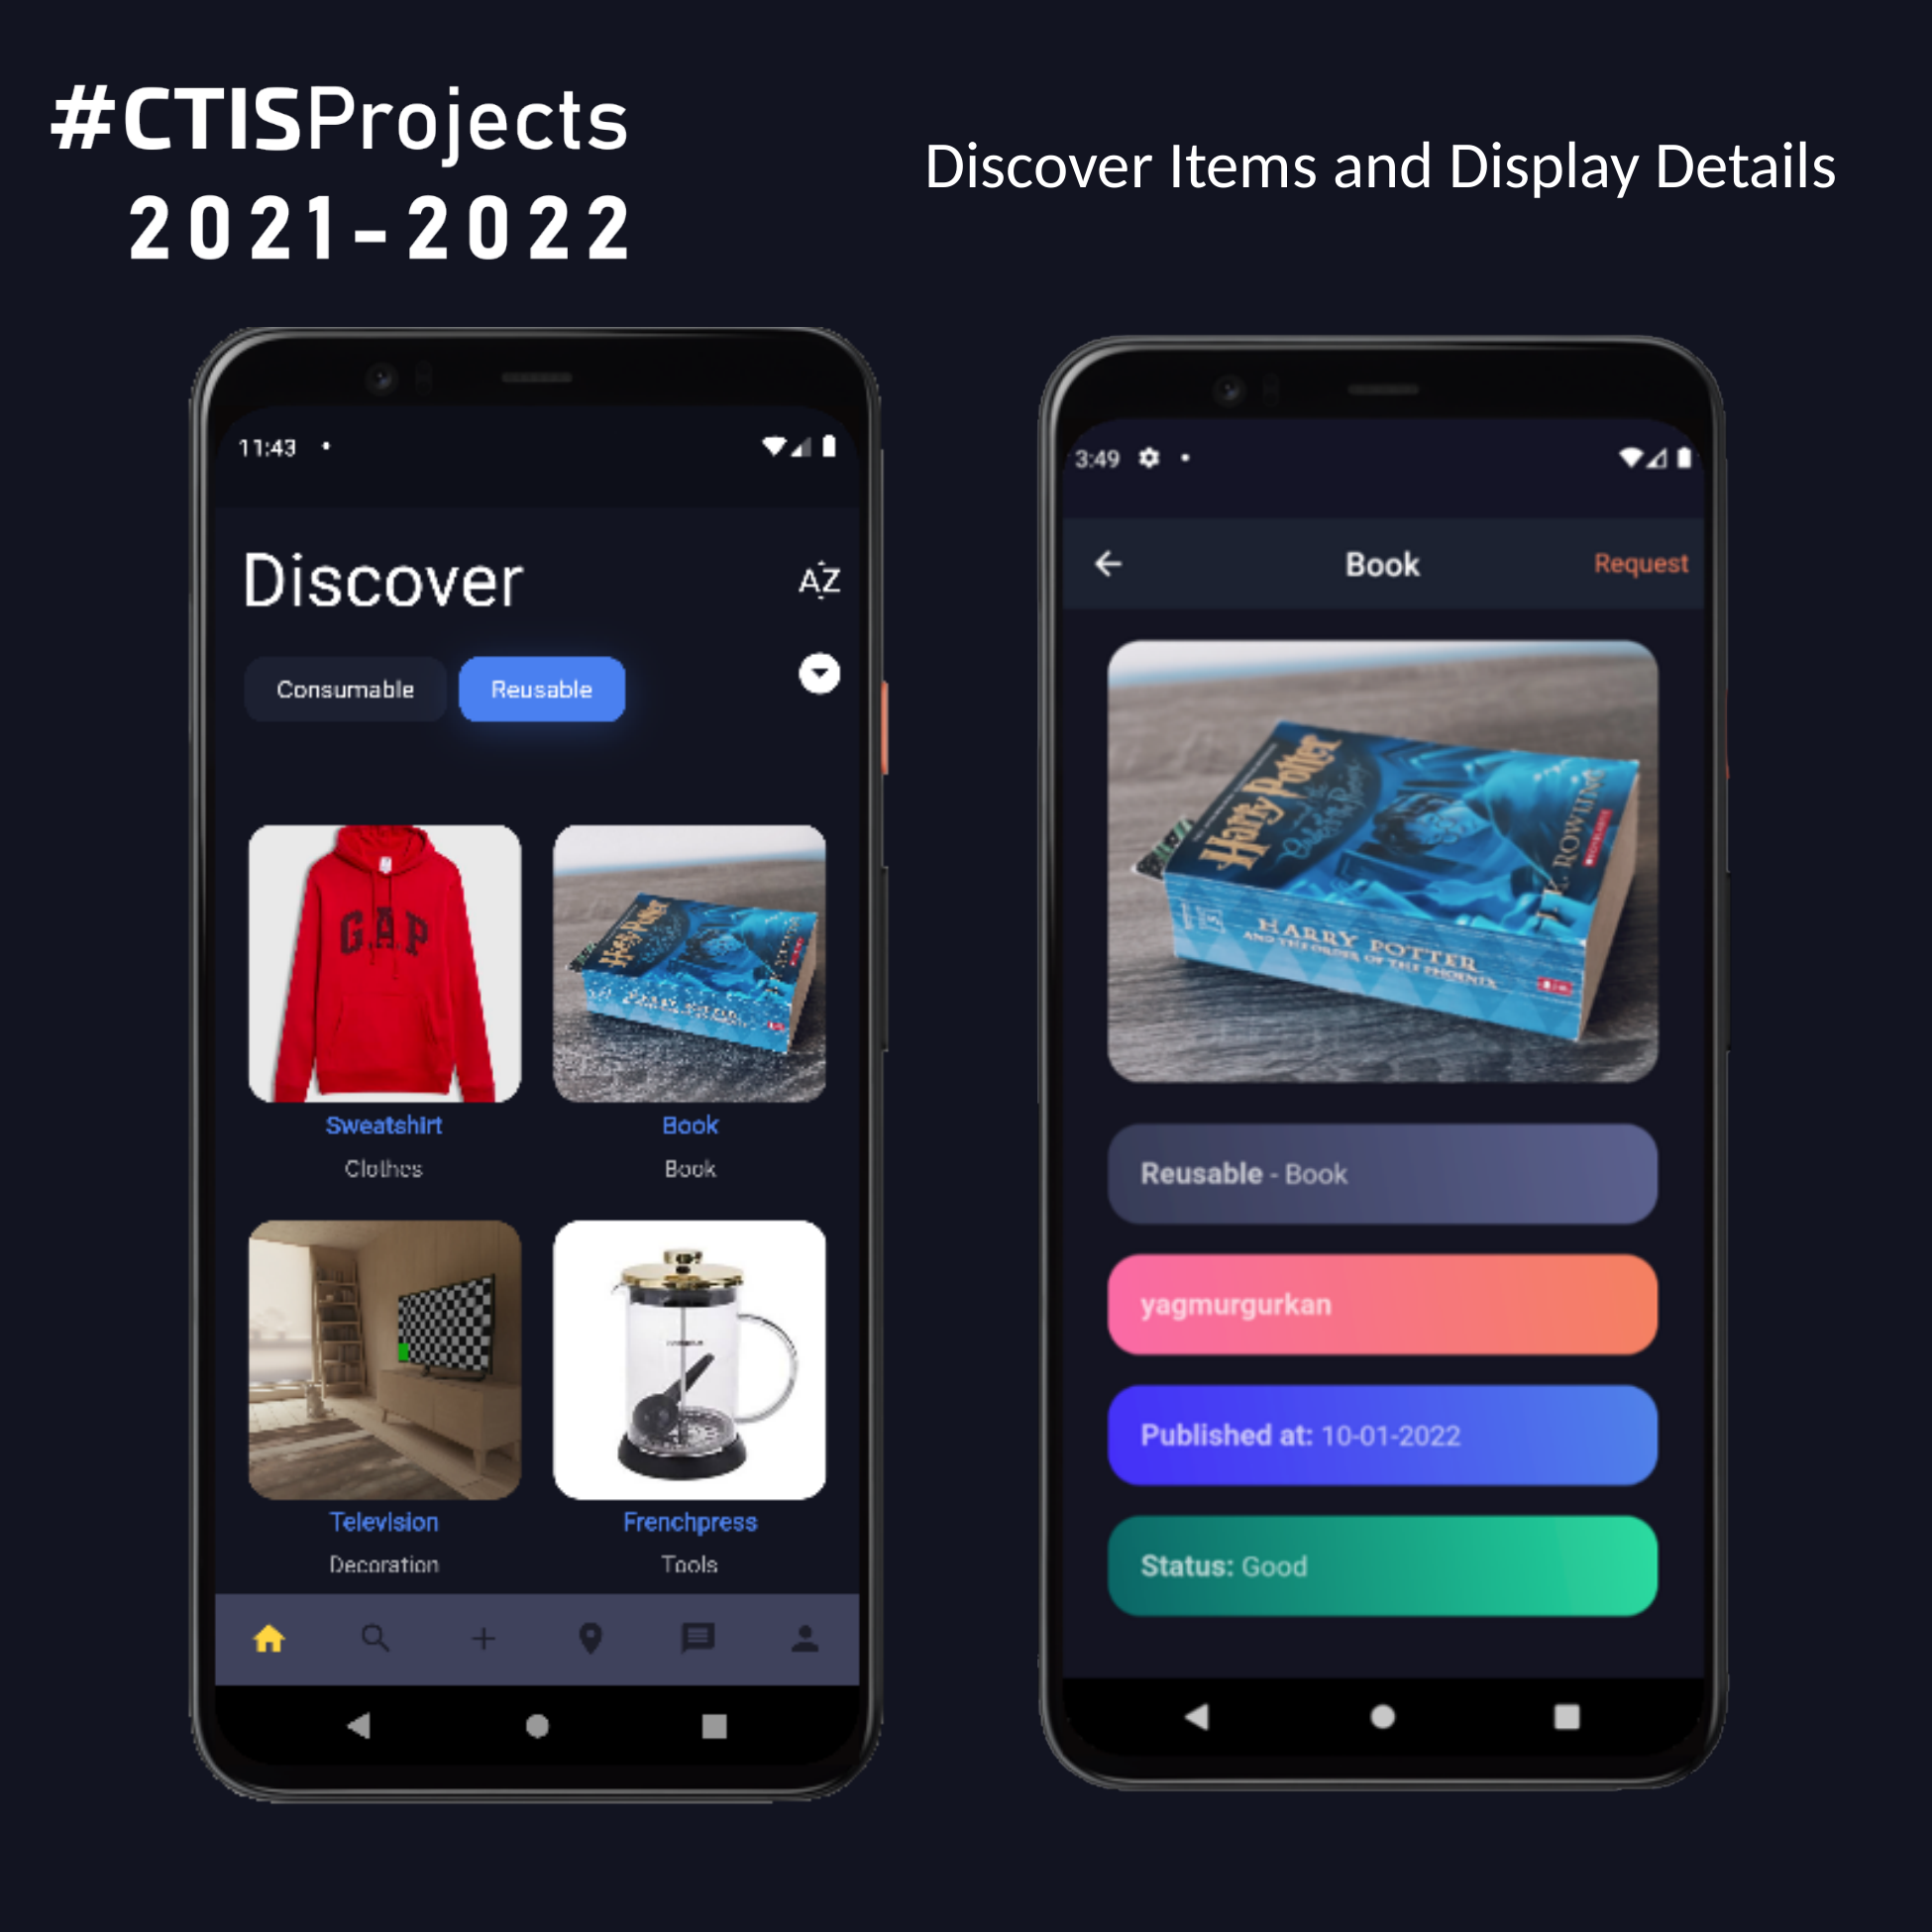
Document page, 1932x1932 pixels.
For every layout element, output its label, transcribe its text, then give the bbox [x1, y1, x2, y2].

picture [1029, 326, 1744, 1810]
picture [48, 53, 899, 1810]
text_box Discover Items and Display Details [898, 106, 1865, 216]
